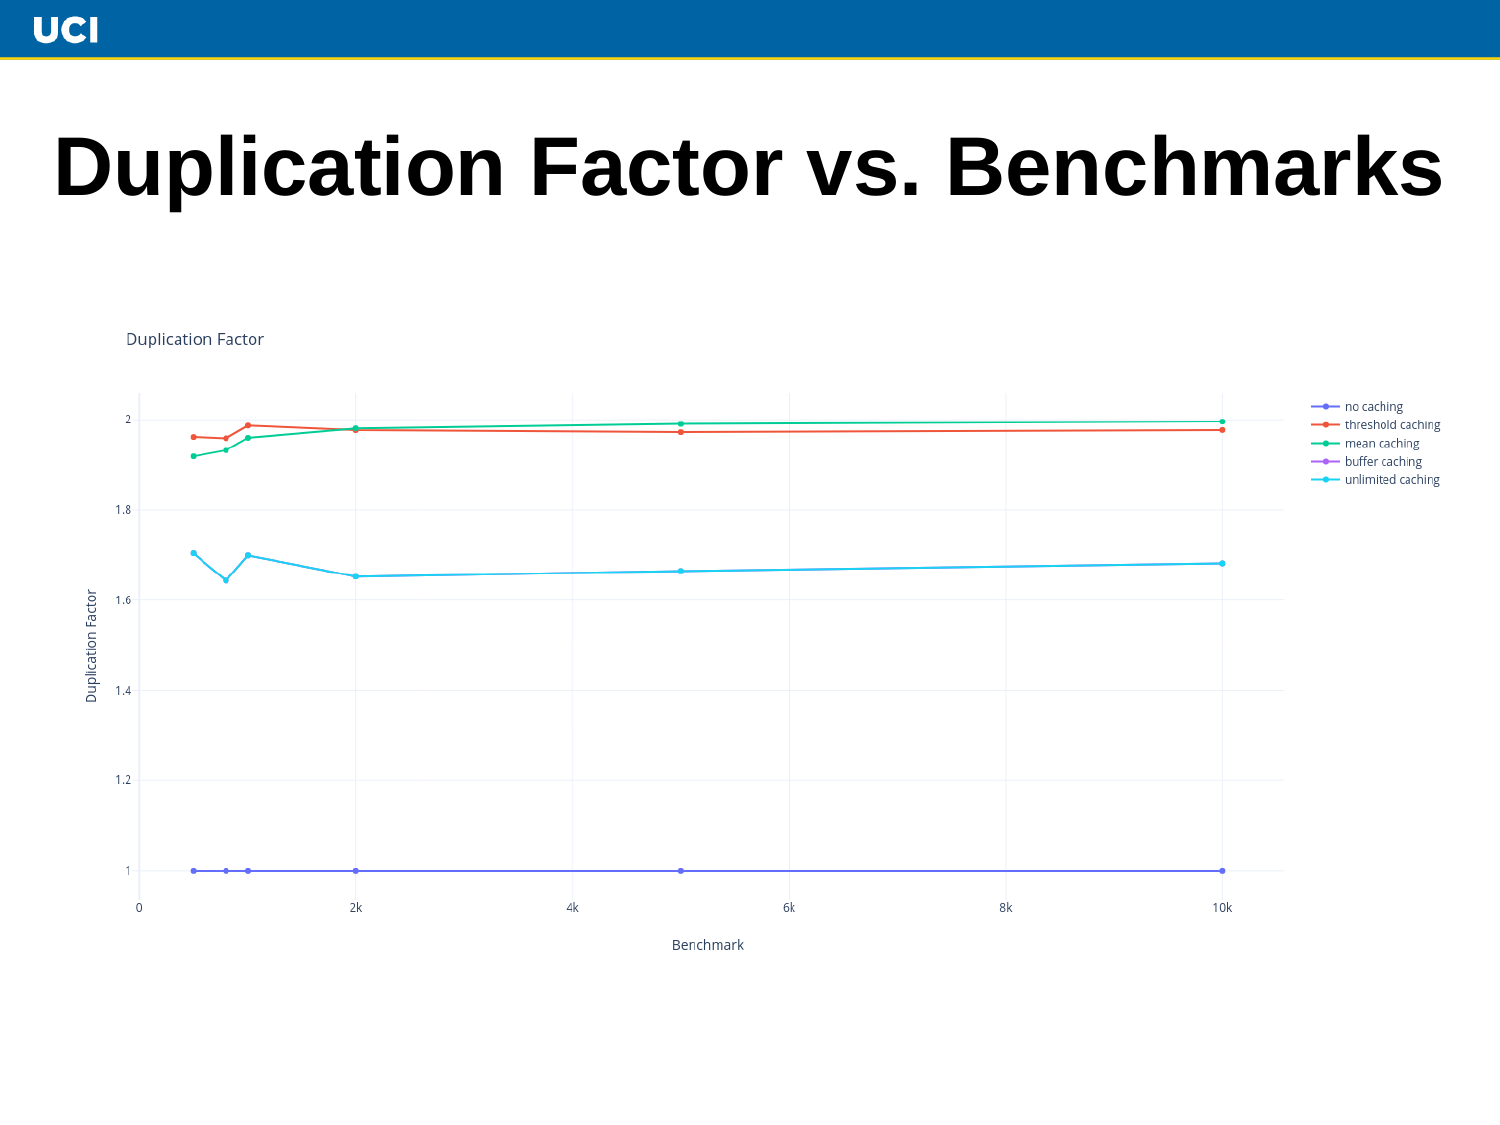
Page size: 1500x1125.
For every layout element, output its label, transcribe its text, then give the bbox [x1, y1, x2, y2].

title Duplication Factor vs. Benchmarks [0, 97, 1500, 223]
picture [0, 223, 1500, 1125]
picture [0, 0, 1500, 97]
